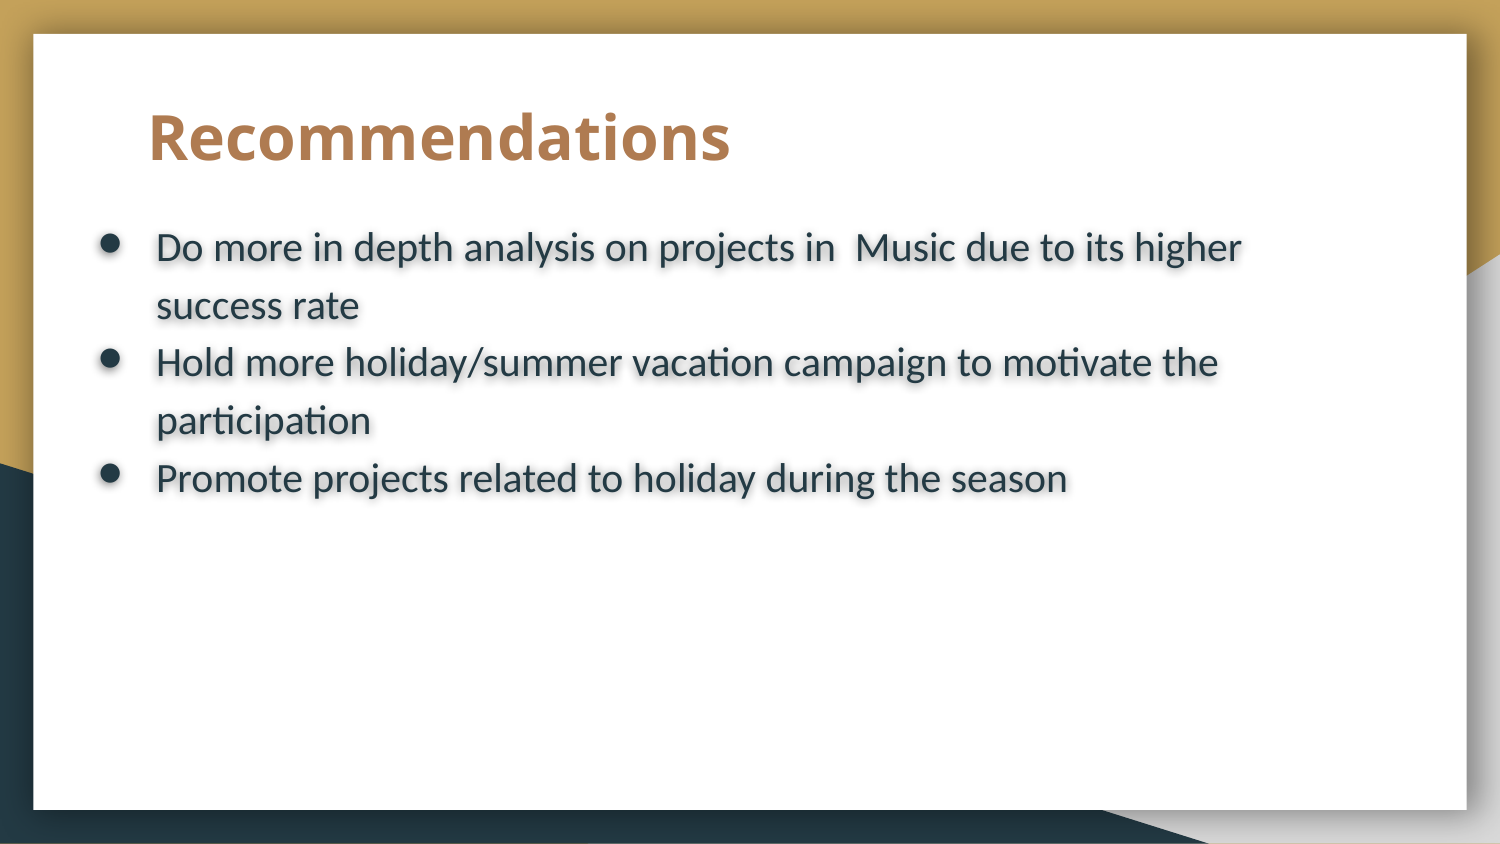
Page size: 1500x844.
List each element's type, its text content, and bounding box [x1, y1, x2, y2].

list Do more in depth analysis on projects in Music due to its higher success rate Hold more holiday/summer vacation campaign to motivate the participation Promote projects related to holiday during the season [66, 197, 1287, 701]
title Recommendations [131, 83, 1125, 193]
